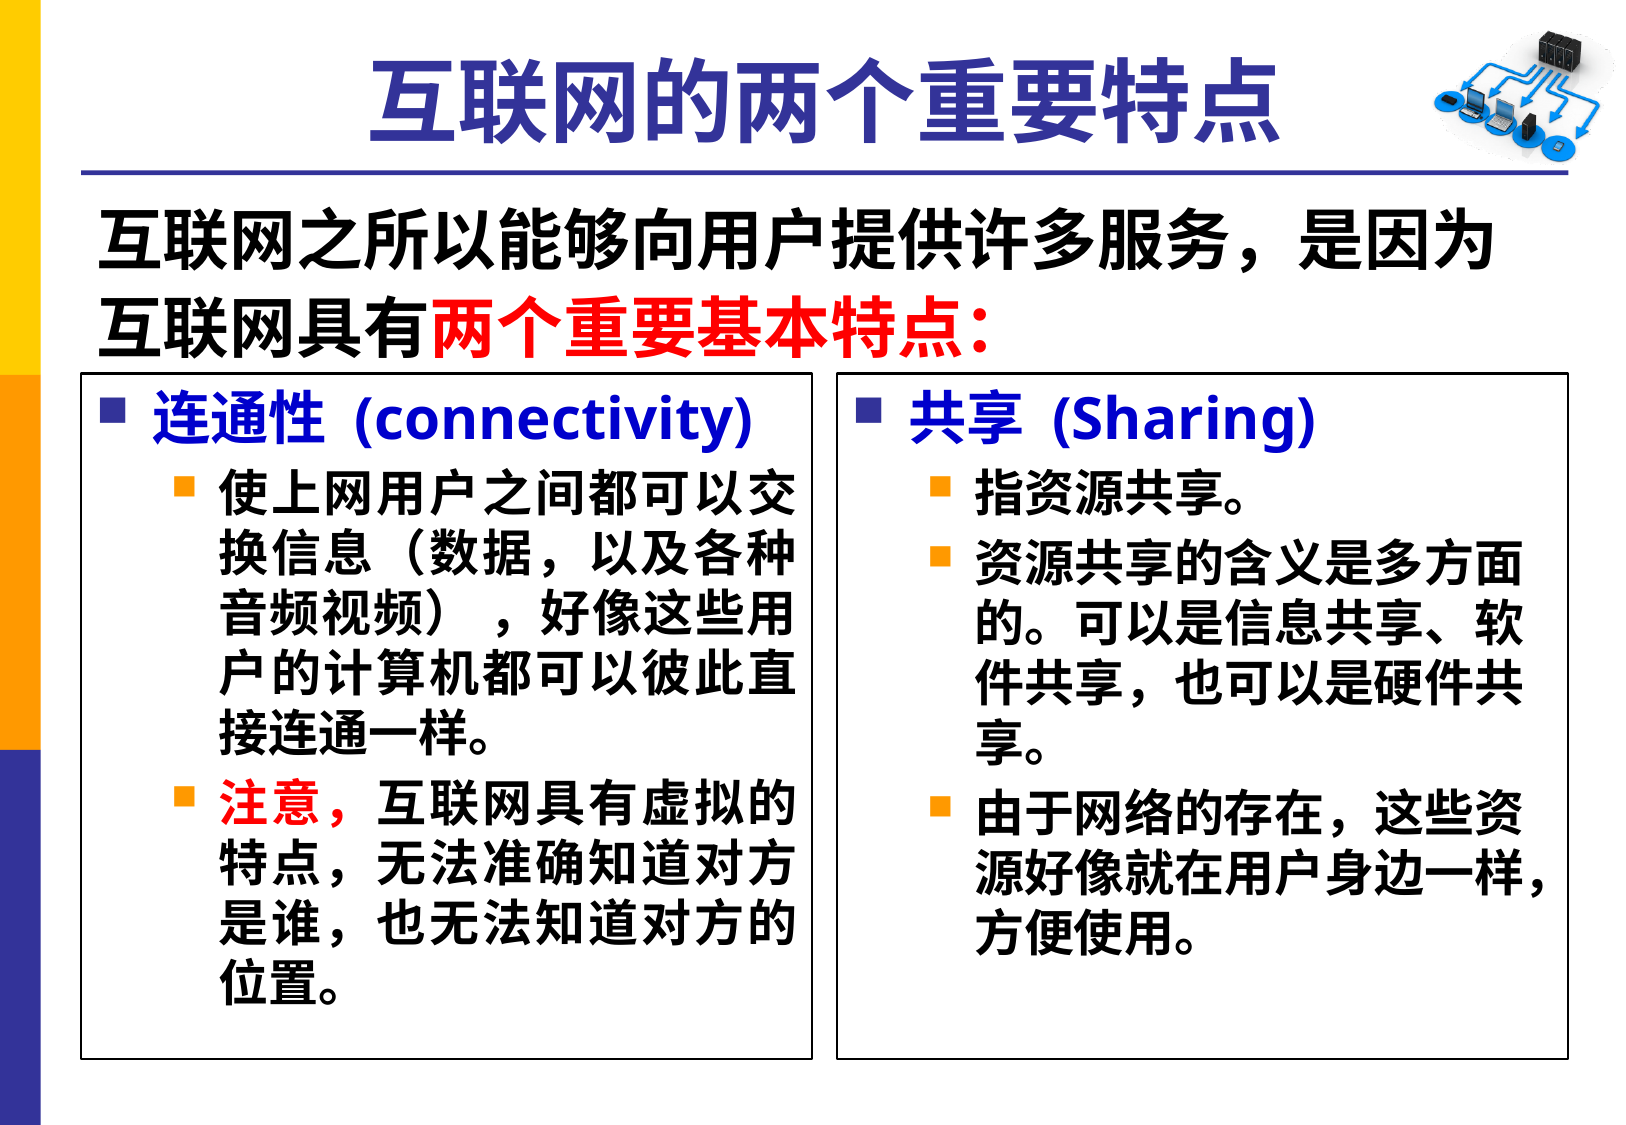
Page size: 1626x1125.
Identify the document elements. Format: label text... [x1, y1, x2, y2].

title 互联网的两个重要特点 [81, 30, 1569, 161]
list 互联网之所以能够向用户提供许多服务，是因为互联网具有两个重要基本特点： [81, 198, 1569, 374]
picture [1431, 30, 1616, 165]
list 共享 (Sharing) 指资源共享。 资源共享的含义是多方面的。可以是信息共享、软件共享，也可以是硬件共享。 由于网络的存在，这些资源好像就在用户身边一样，方便使用。 [837, 373, 1569, 1059]
list 连通性 (connectivity) 使上网用户之间都可以交换信息（数据，以及各种音频视频） ，好像这些用户的计算机都可以彼此直接连通一样。 注意，互联网具有虚拟的特点，无法准确知道对方是谁，也无法知道对方的位置。 [81, 373, 813, 1059]
